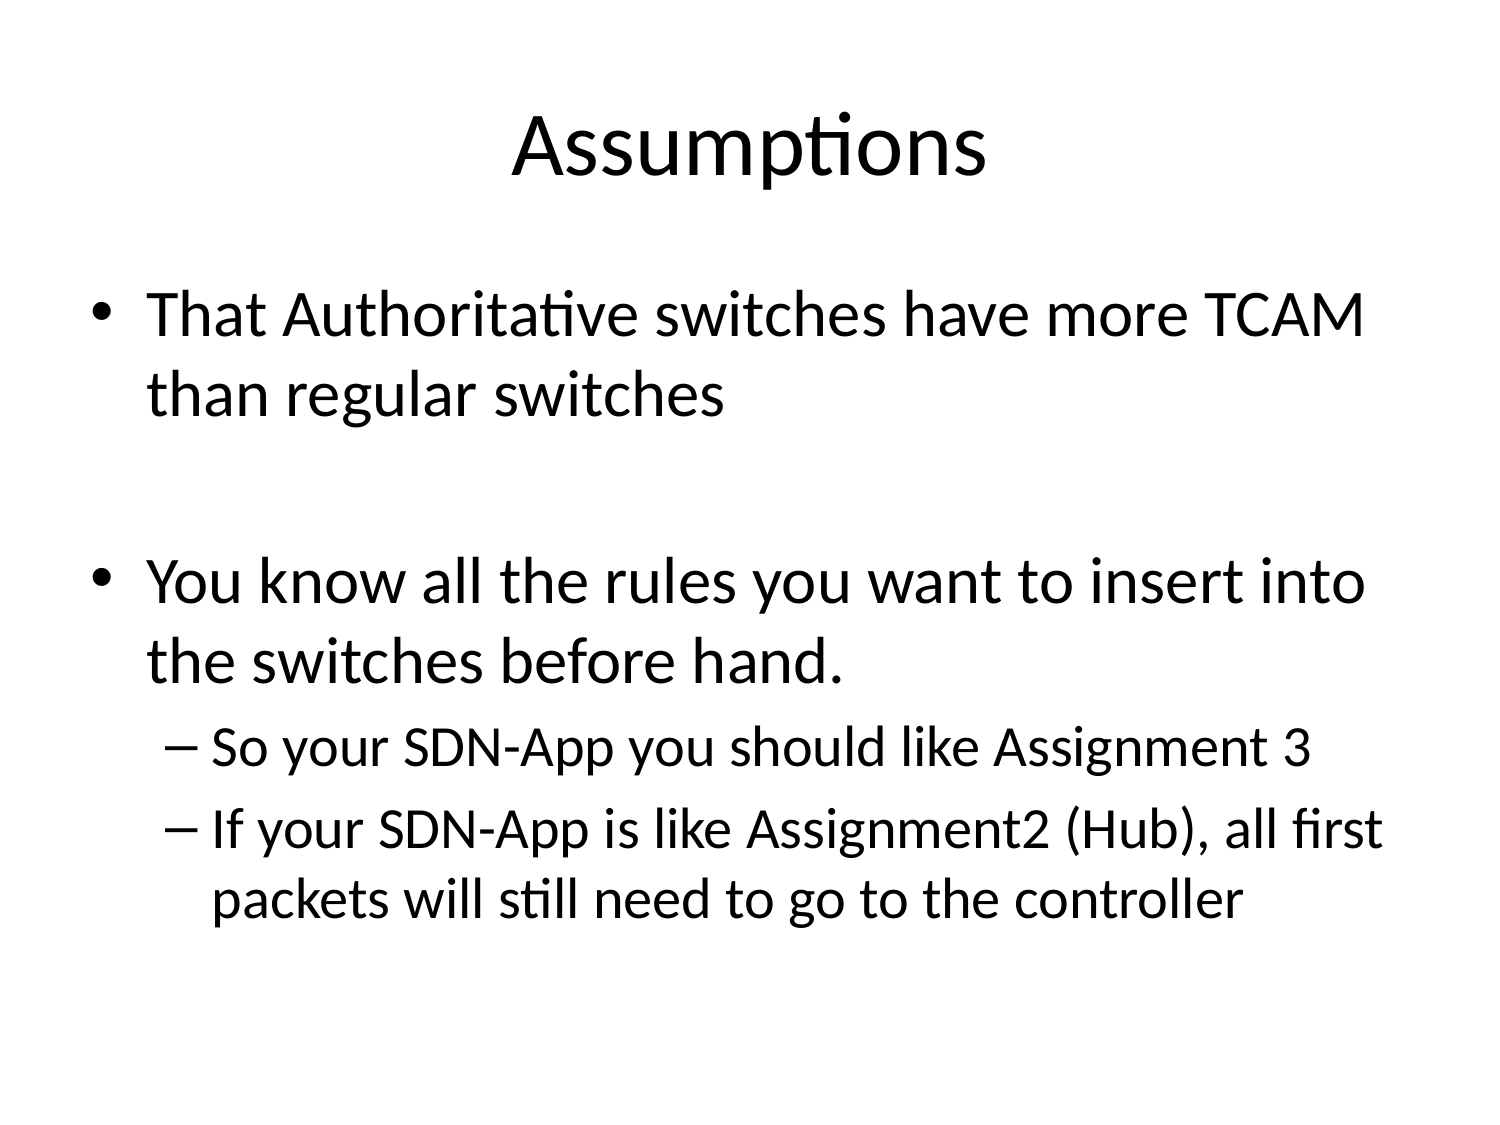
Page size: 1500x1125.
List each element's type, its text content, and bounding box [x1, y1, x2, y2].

title Assumptions [75, 45, 1425, 233]
list That Authoritative switches have more TCAM than regular switches You know all the rules you want to insert into the switches before hand. So your SDN-App you should like Assignment 3 If your SDN-App is like Assignment2 (Hub), all first packets will still need to go to the controller [75, 262, 1425, 1005]
